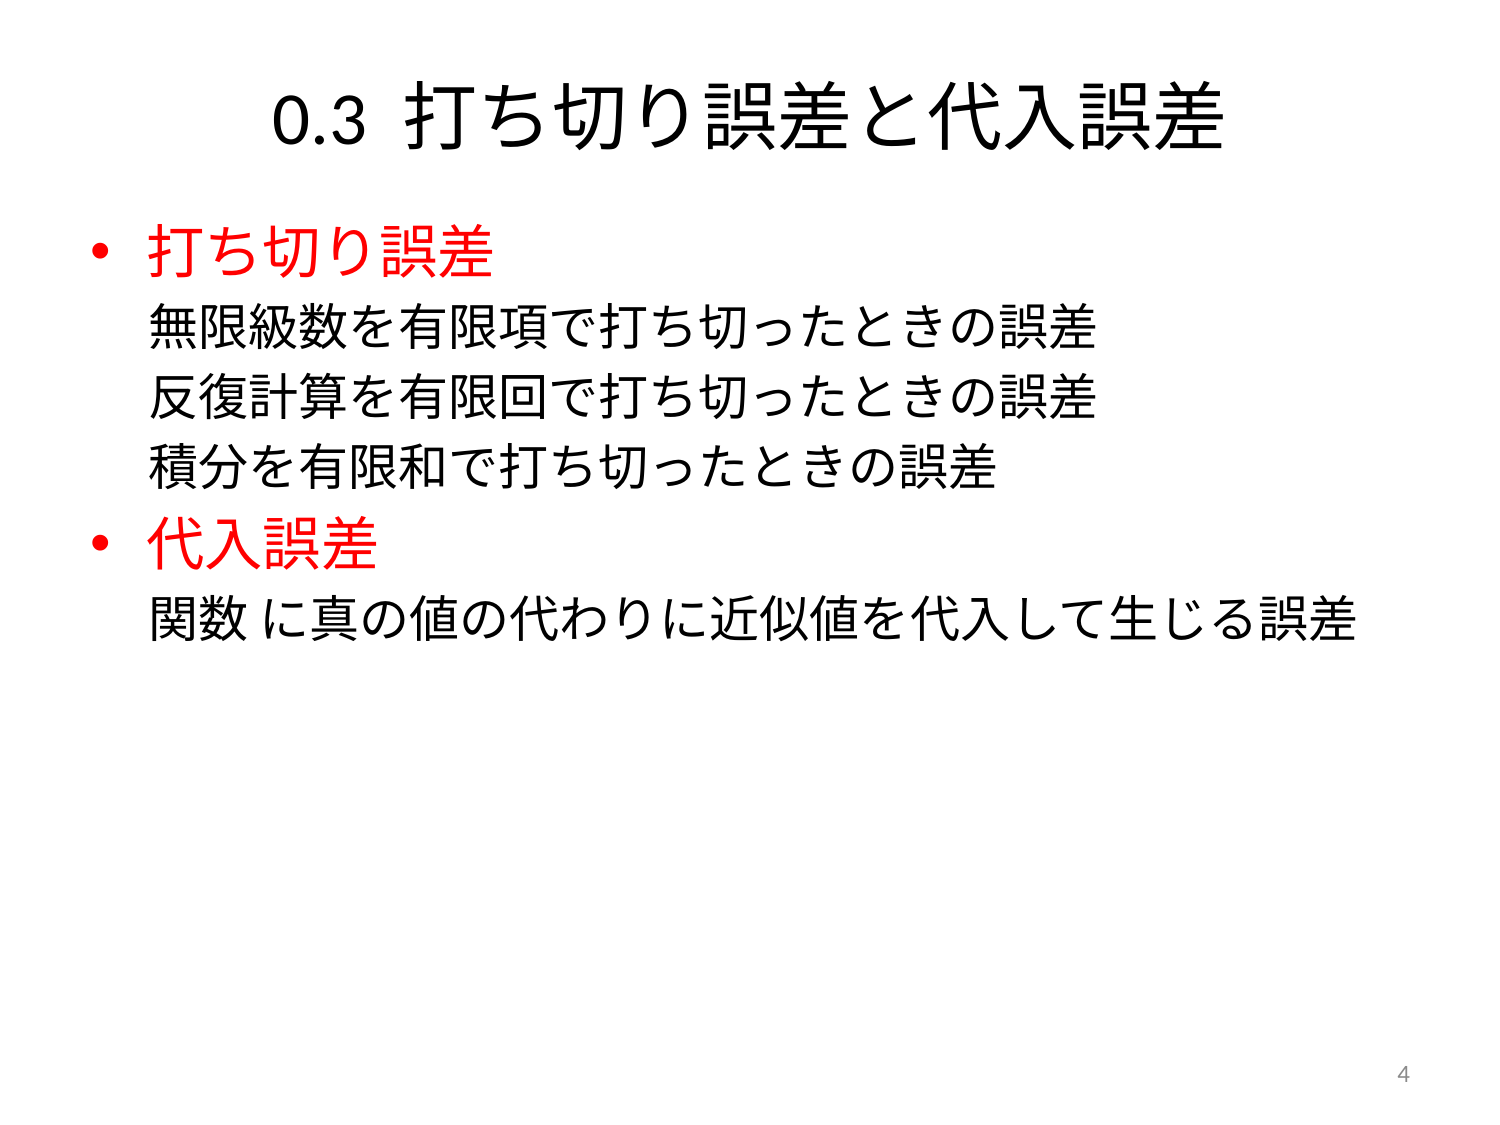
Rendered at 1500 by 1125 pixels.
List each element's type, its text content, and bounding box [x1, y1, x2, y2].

title 0.3 打ち切り誤差と代入誤差 [75, 45, 1425, 185]
slide_number 4 [1074, 1042, 1425, 1103]
